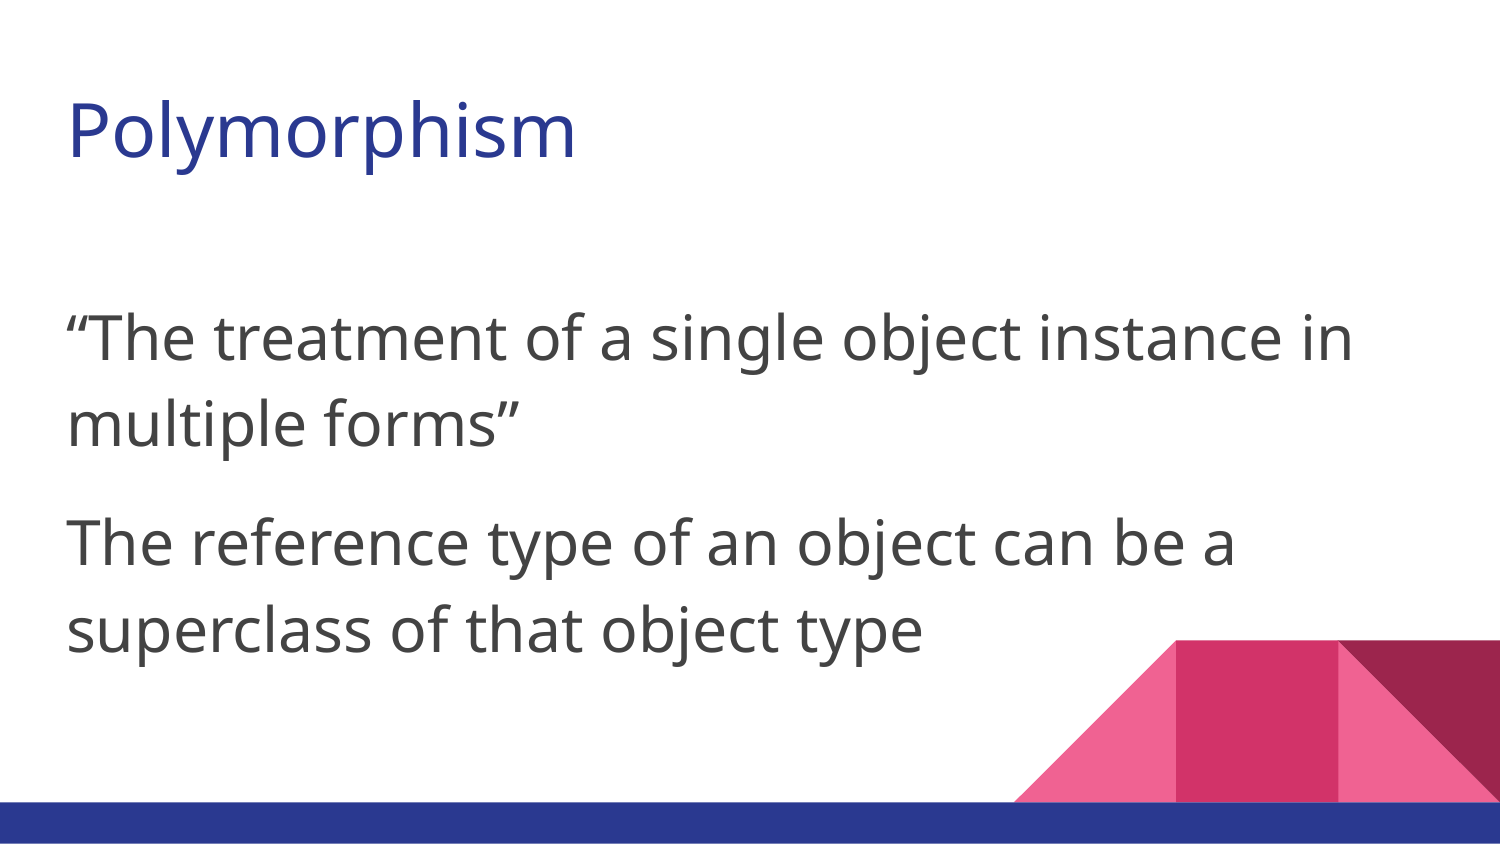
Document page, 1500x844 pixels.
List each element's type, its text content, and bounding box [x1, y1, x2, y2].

list “The treatment of a single object instance in multiple forms” The reference type of an object can be a superclass of that object type [51, 201, 1449, 750]
title Polymorphism [51, 67, 1449, 167]
